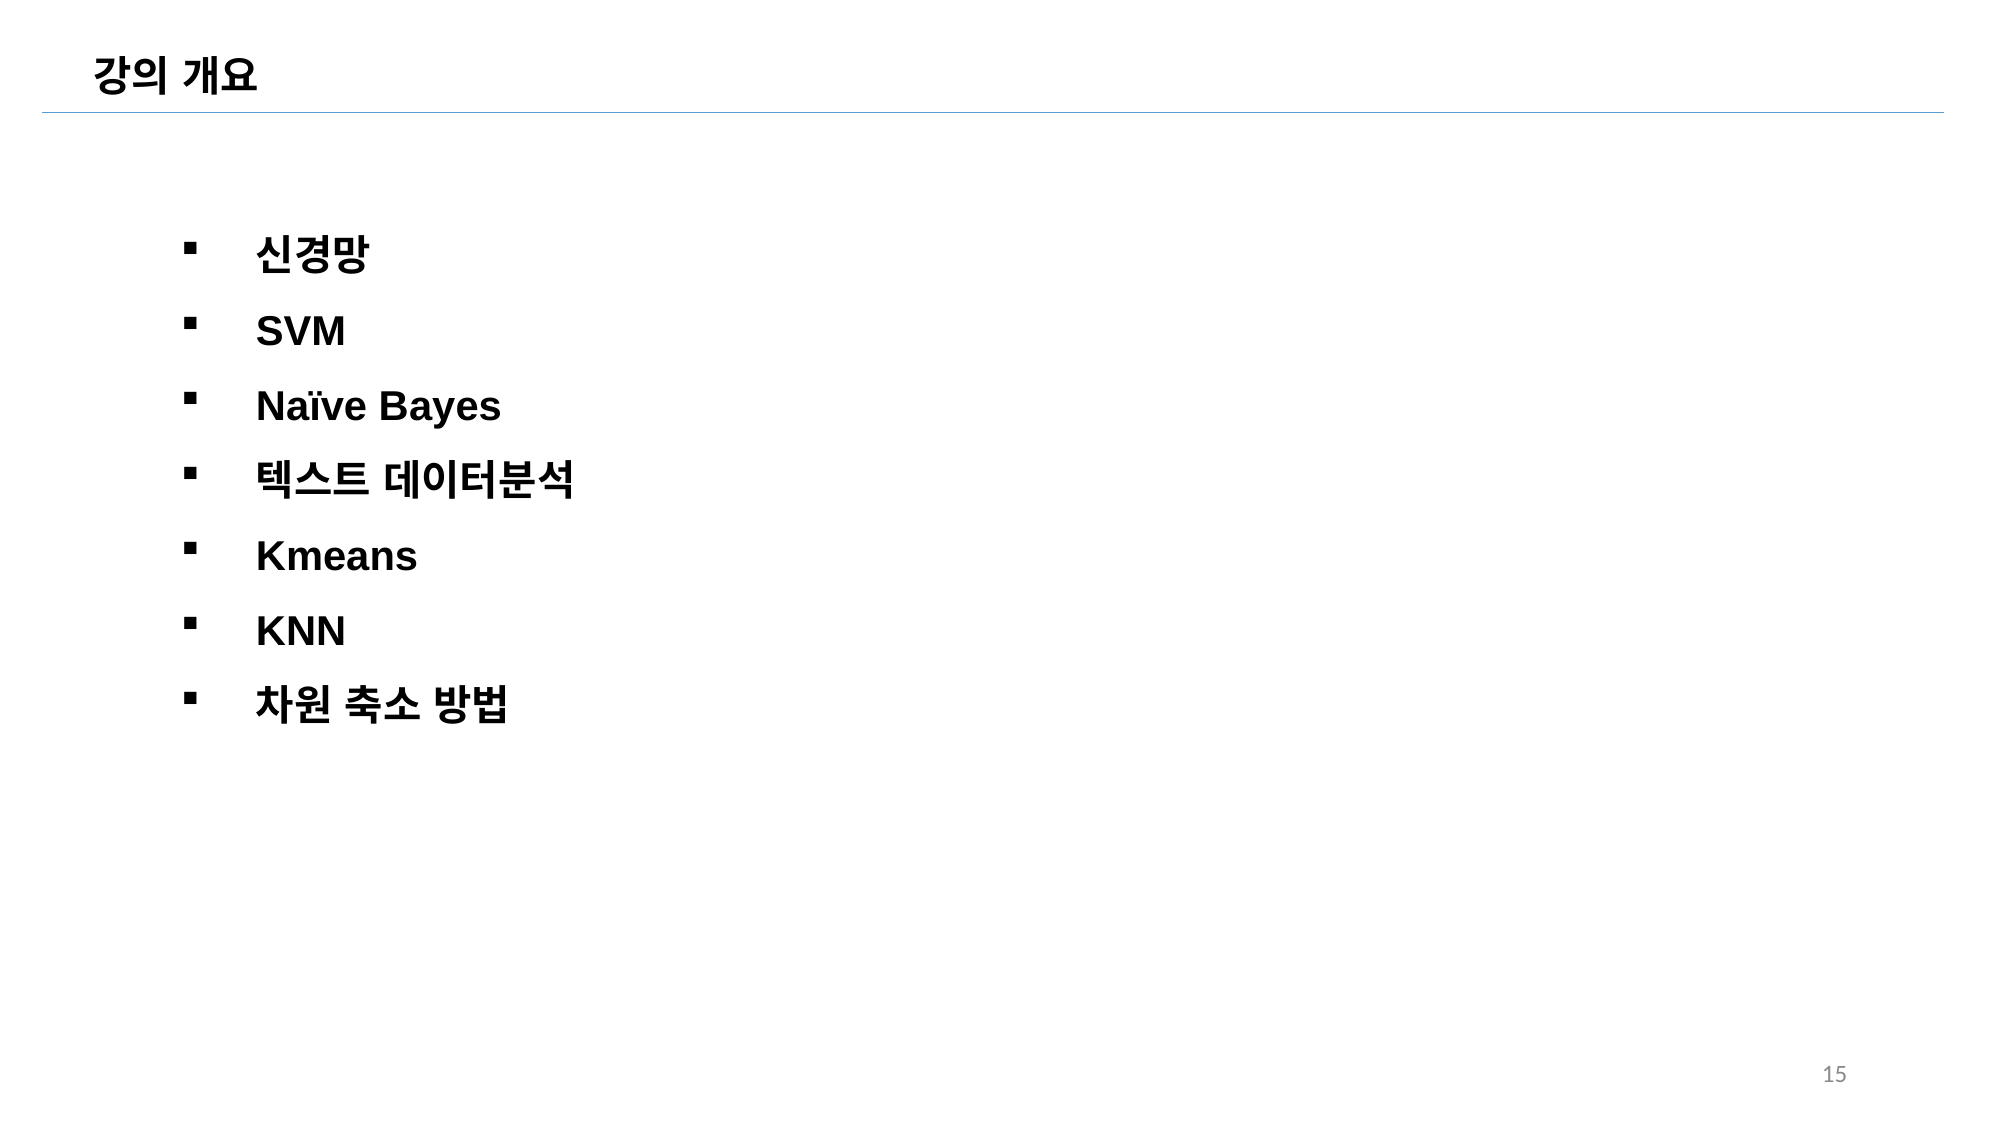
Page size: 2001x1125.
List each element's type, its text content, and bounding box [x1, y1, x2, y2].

text_box 강의 개요 [78, 42, 1528, 108]
text_box 신경망 SVM Naïve Bayes 텍스트 데이터분석 Kmeans KNN 차원 축소 방법 [166, 196, 1419, 886]
slide_number 15 [1412, 1042, 1863, 1103]
